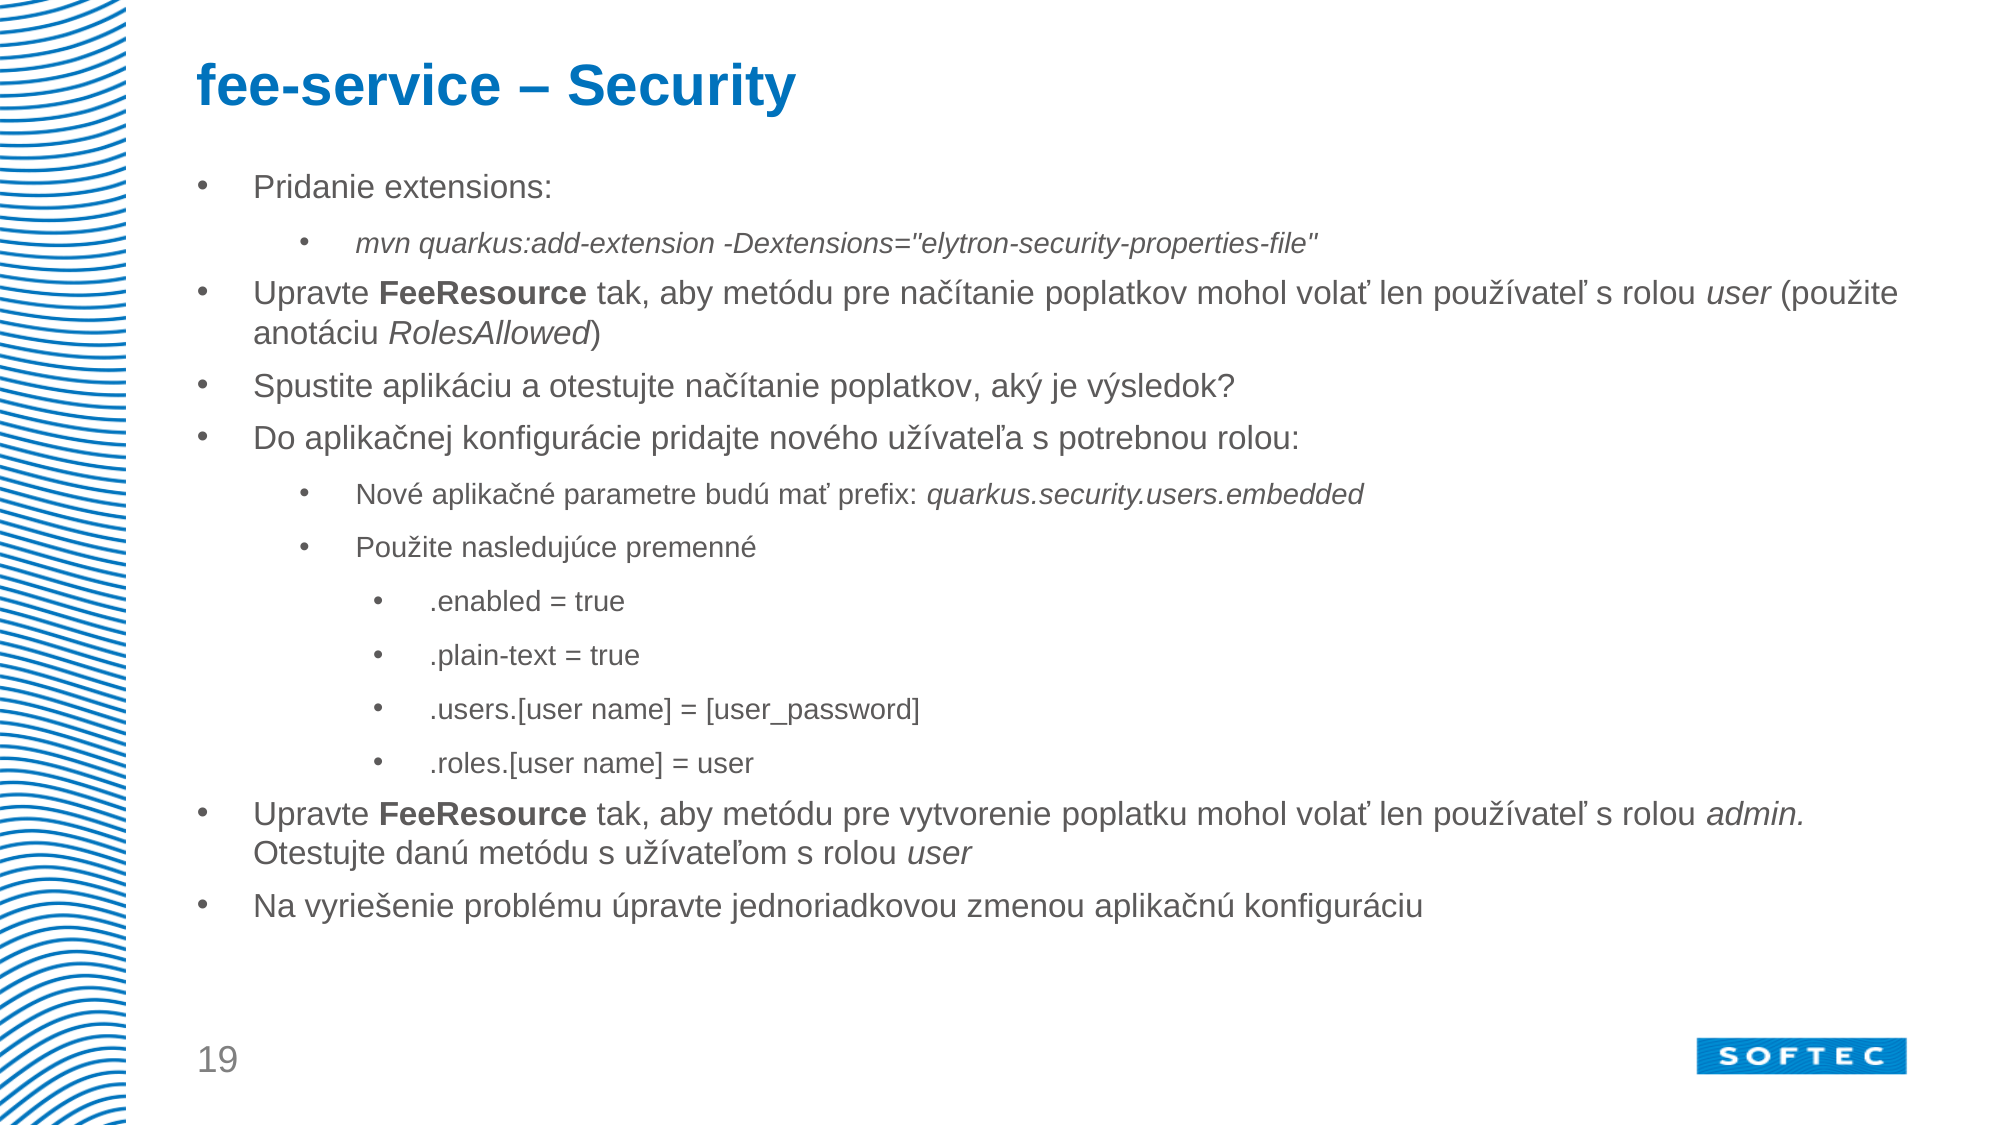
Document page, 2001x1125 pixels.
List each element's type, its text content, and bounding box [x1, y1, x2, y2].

title fee-service – Security [196, 55, 1882, 166]
picture [0, 0, 126, 1125]
list Pridanie extensions: mvn quarkus:add-extension -Dextensions="elytron-security-properties-file" Upravte FeeResource tak, aby metódu pre načítanie poplatkov mohol volať len používateľ s rolou user (použite anotáciu RolesAllowed) Spustite aplikáciu a otestujte načítanie poplatkov, aký je výsledok? Do aplikačnej konfigurácie pridajte nového užívateľa s potrebnou rolou: Nové aplikačné parametre budú mať prefix: quarkus.security.users.embedded Použite nasledujúce premenné .enabled = true .plain-text = true .users.[user name] = [user_password] .roles.[user name] = user Upravte FeeResource tak, aby metódu pre vytvorenie poplatku mohol volať len používateľ s rolou admin. Otestujte danú metódu s užívateľom s rolou user Na vyriešenie problému úpravte jednoriadkovou zmenou aplikačnú konfiguráciu [196, 165, 1922, 953]
picture [1692, 1034, 1964, 1107]
